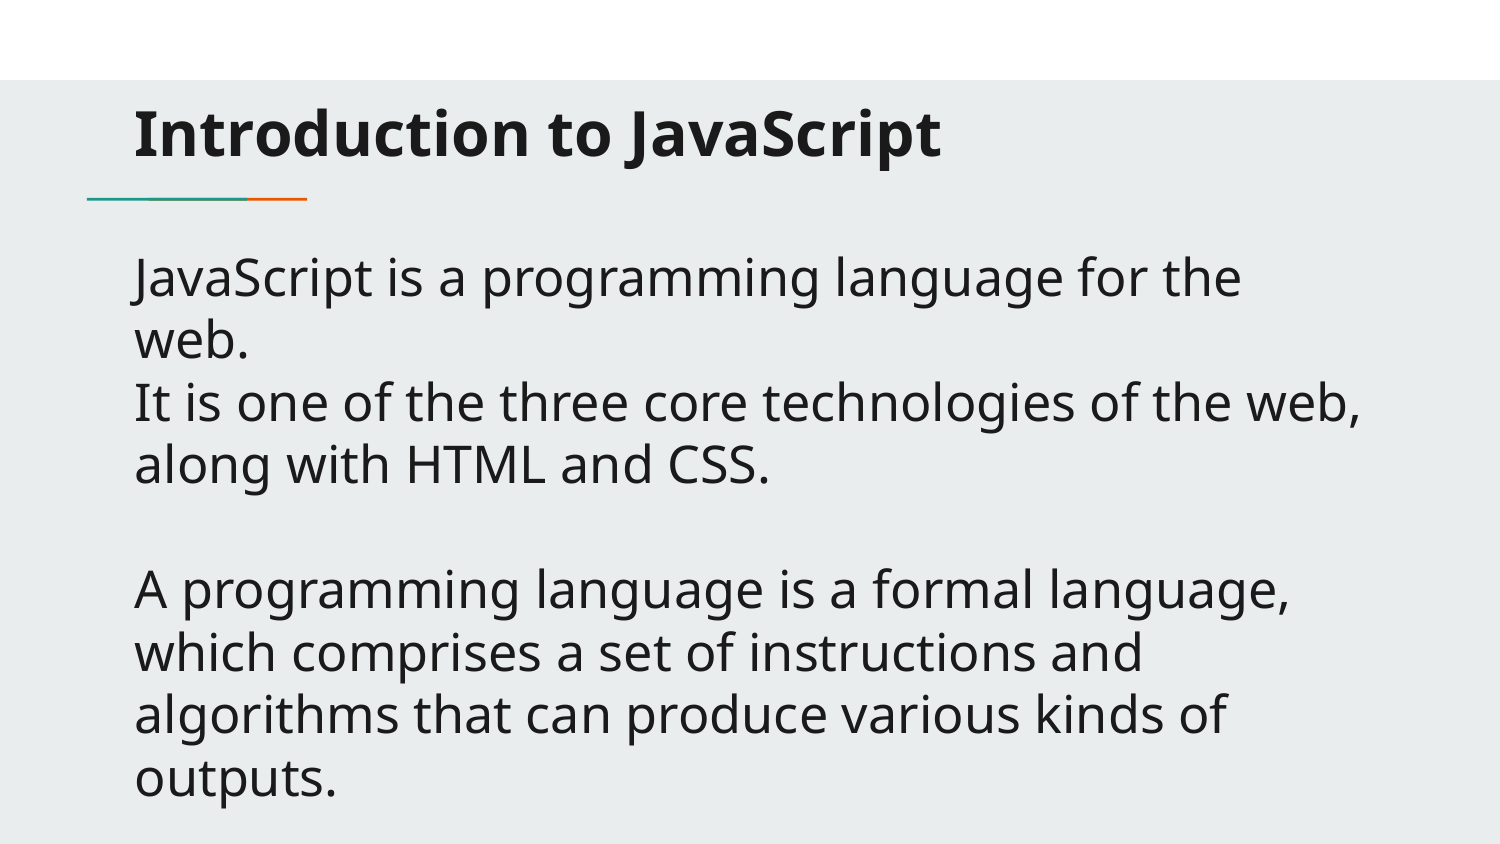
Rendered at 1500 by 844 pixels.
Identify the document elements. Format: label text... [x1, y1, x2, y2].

title Introduction to JavaScript JavaScript is a programming language for the web. It is one of the three core technologies of the web, along with HTML and CSS. A programming language is a formal language, which comprises a set of instructions and algorithms that can produce various kinds of outputs. [119, 79, 1381, 353]
